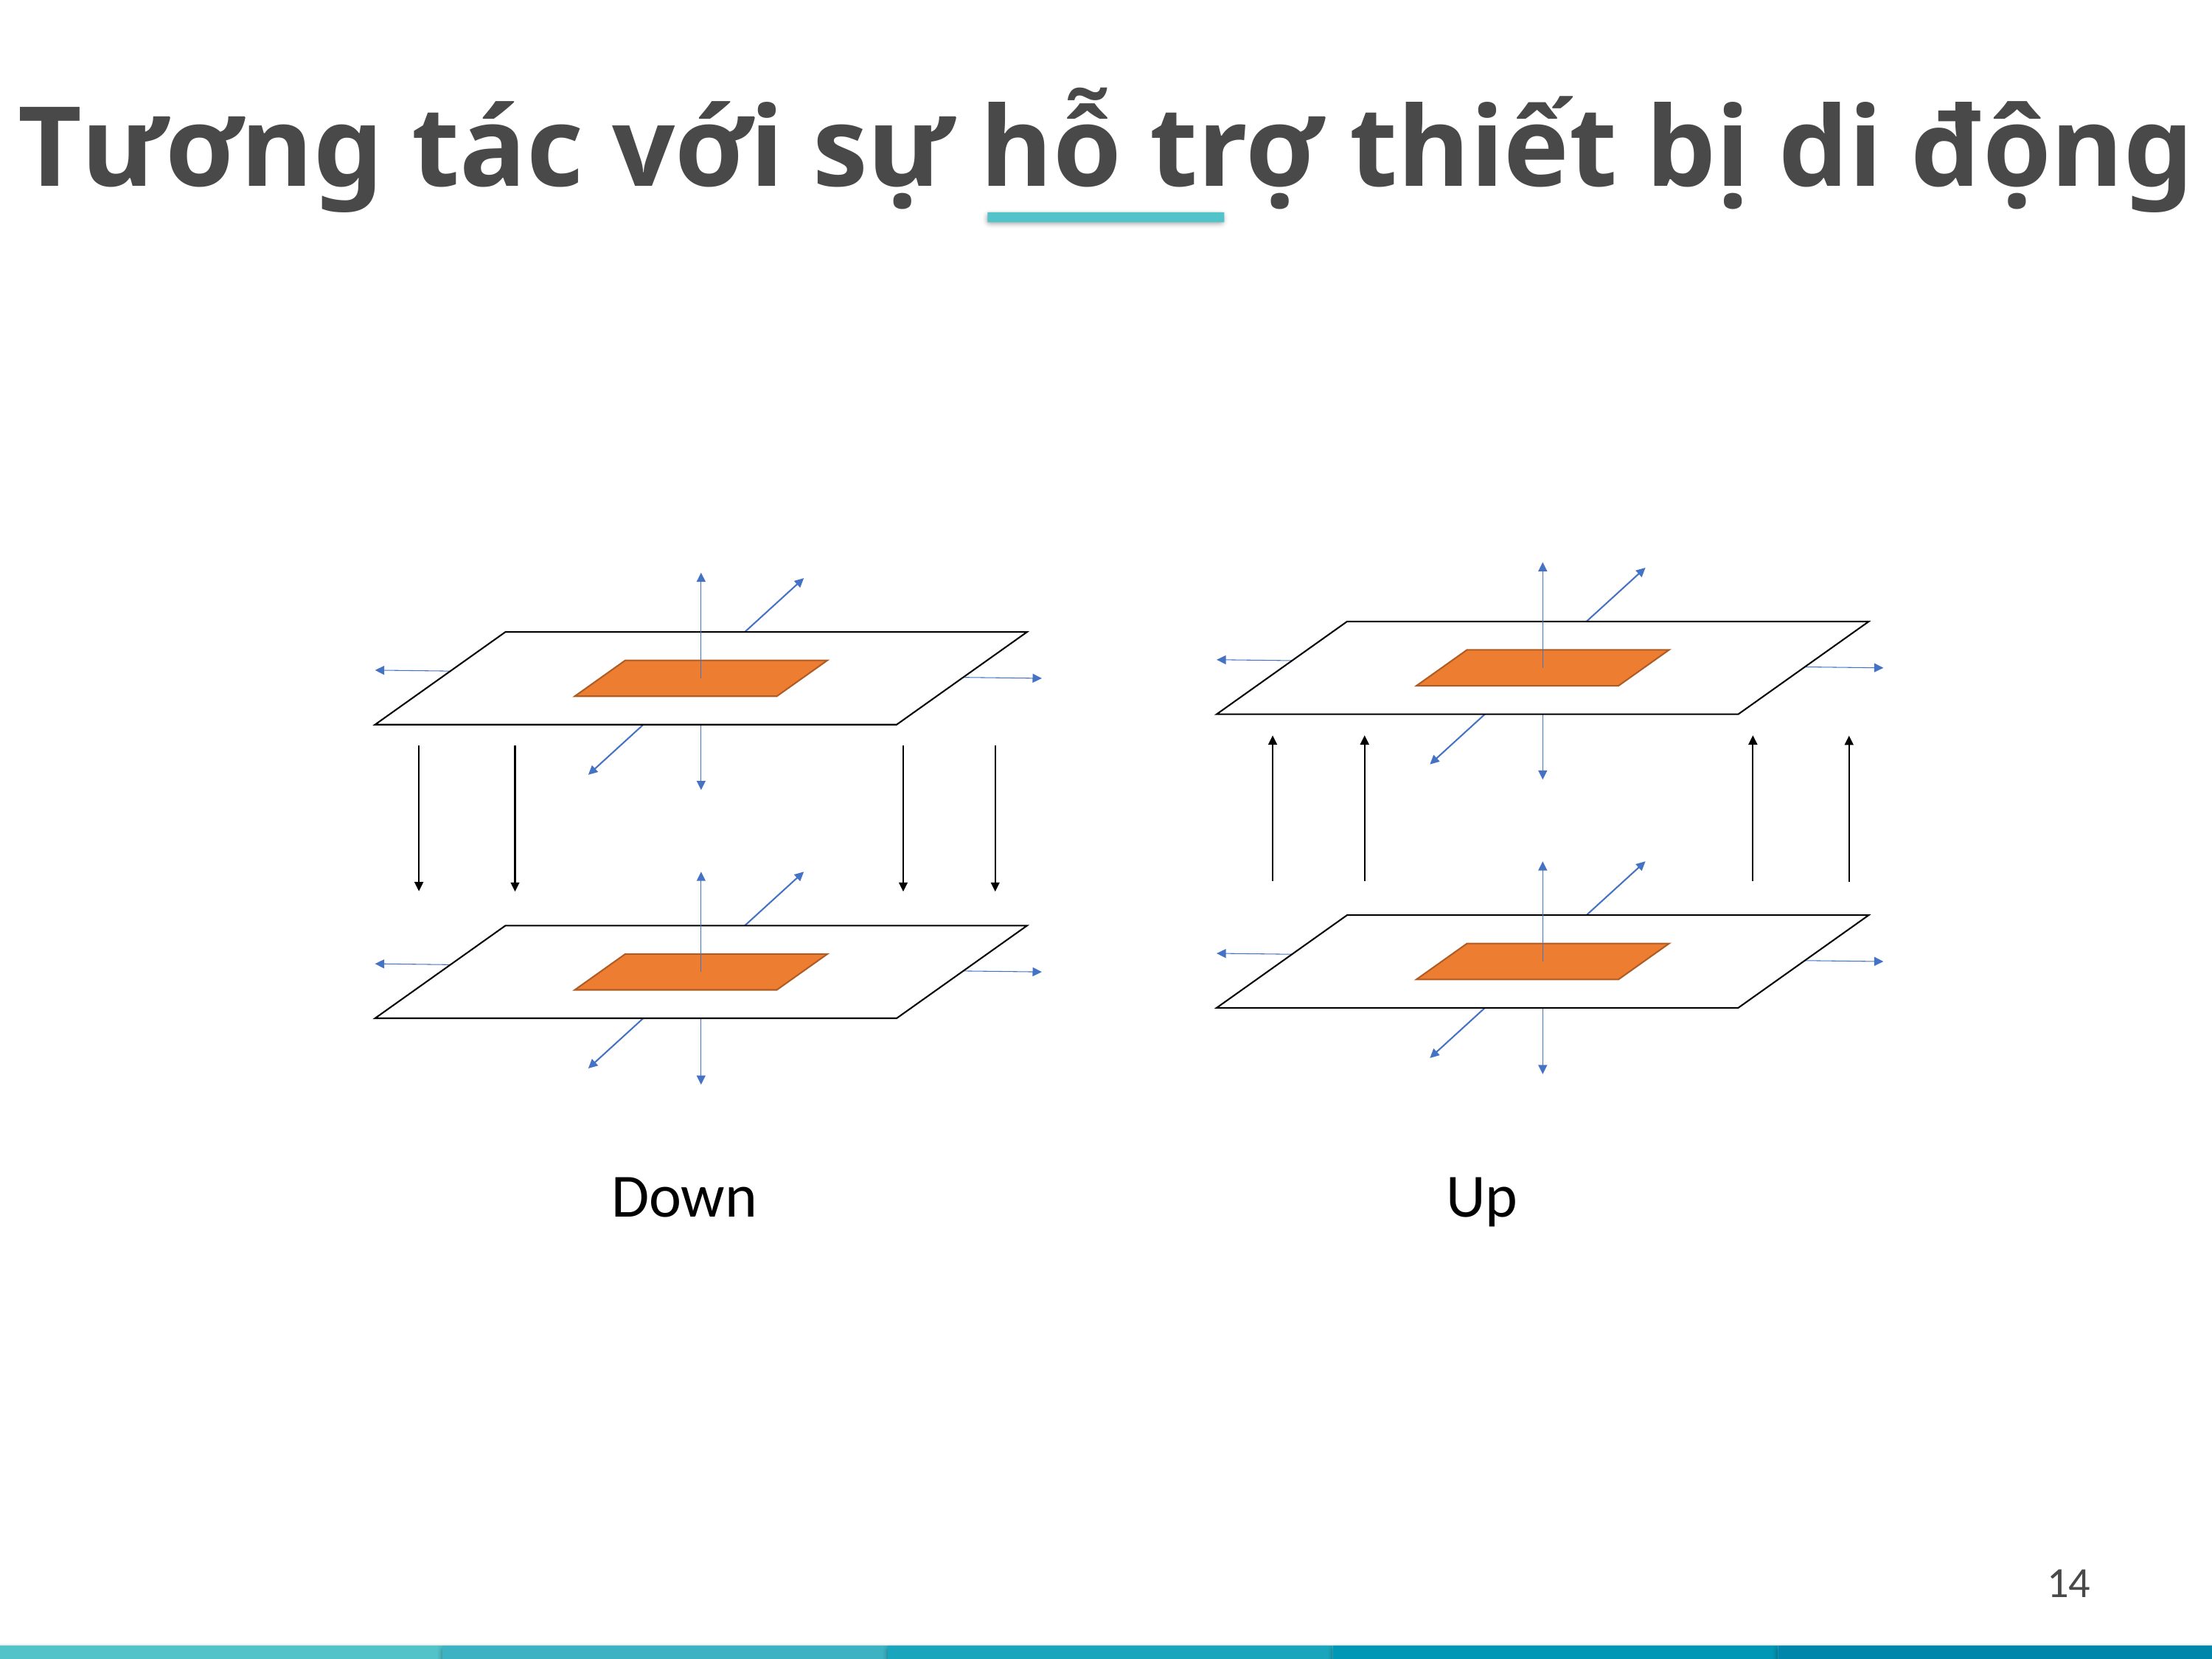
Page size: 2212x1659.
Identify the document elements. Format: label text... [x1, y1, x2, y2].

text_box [1216, 562, 1884, 1237]
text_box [375, 572, 1043, 1237]
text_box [175, 95, 2037, 223]
slide_number 14 [1604, 1536, 2101, 1625]
